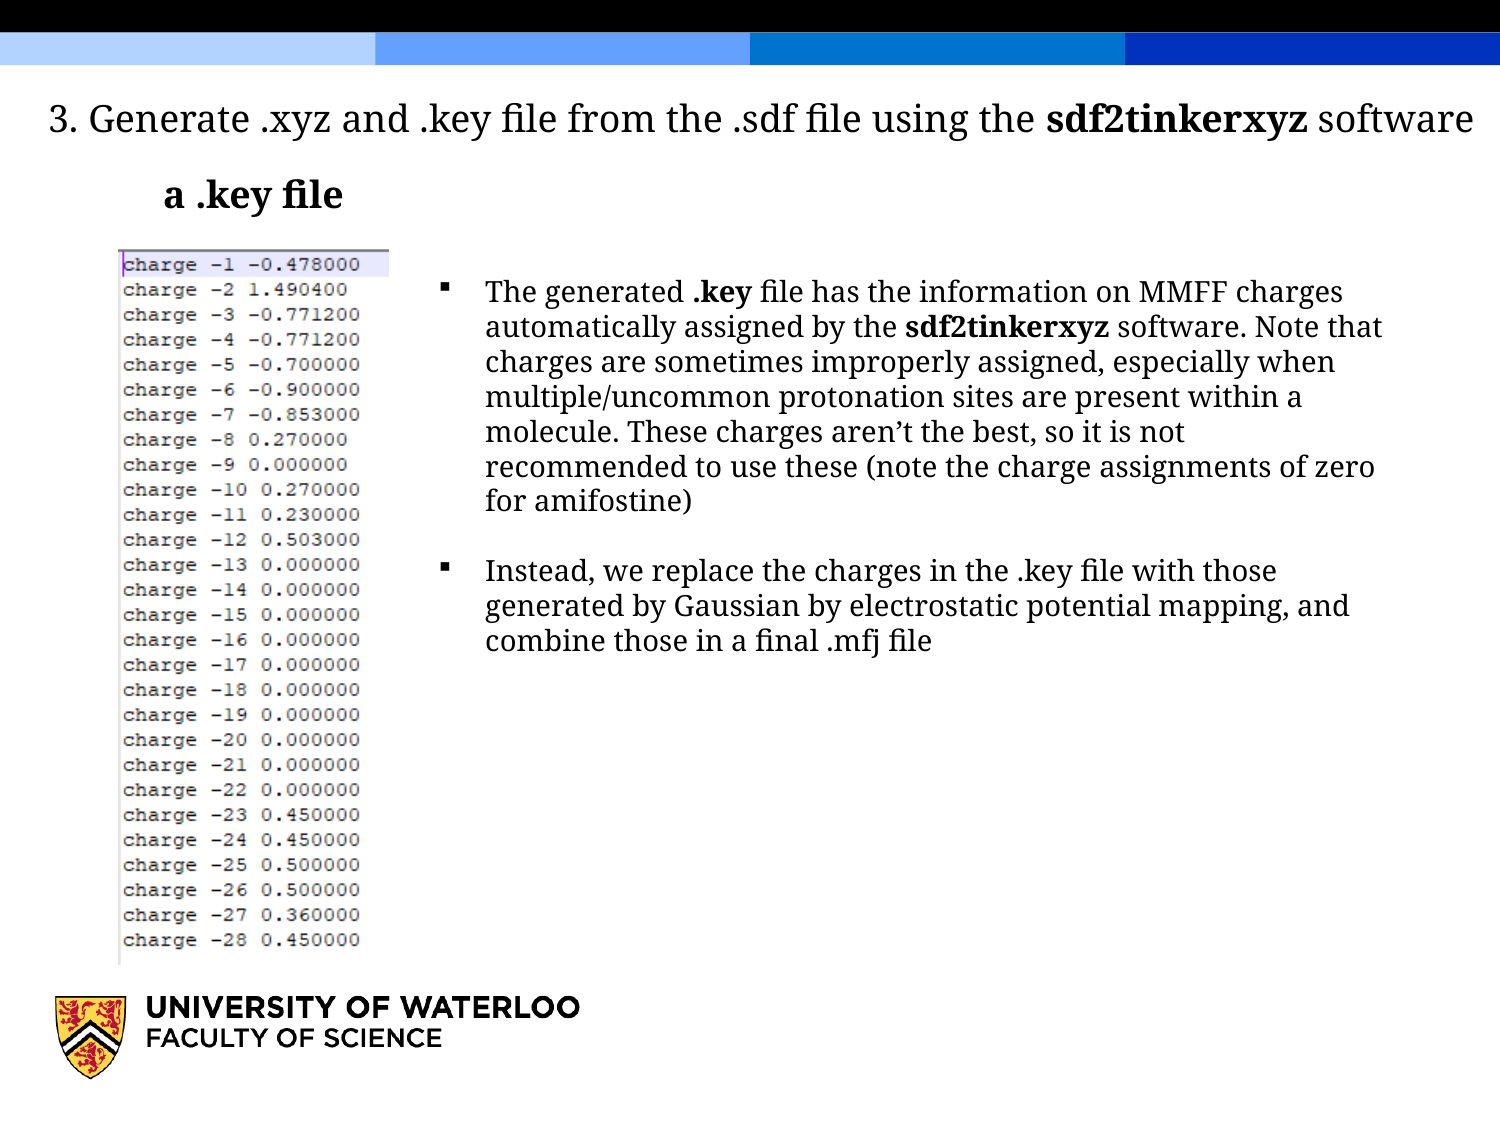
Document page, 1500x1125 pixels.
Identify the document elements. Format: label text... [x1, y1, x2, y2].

picture [0, 249, 665, 1125]
text_box 3. Generate .xyz and .key file from the .sdf file using the sdf2tinkerxyz software [33, 87, 1490, 193]
text_box a .key file [148, 163, 359, 223]
text_box The generated .key file has the information on MMFF charges automatically assigned by the sdf2tinkerxyz software. Note that charges are sometimes improperly assigned, especially when multiple/uncommon protonation sites are present within a molecule. These charges aren’t the best, so it is not recommended to use these (note the charge assignments of zero for amifostine) Instead, we replace the charges in the .key file with those generated by Gaussian by electrostatic potential mapping, and combine those in a final .mfj file [423, 265, 1403, 665]
